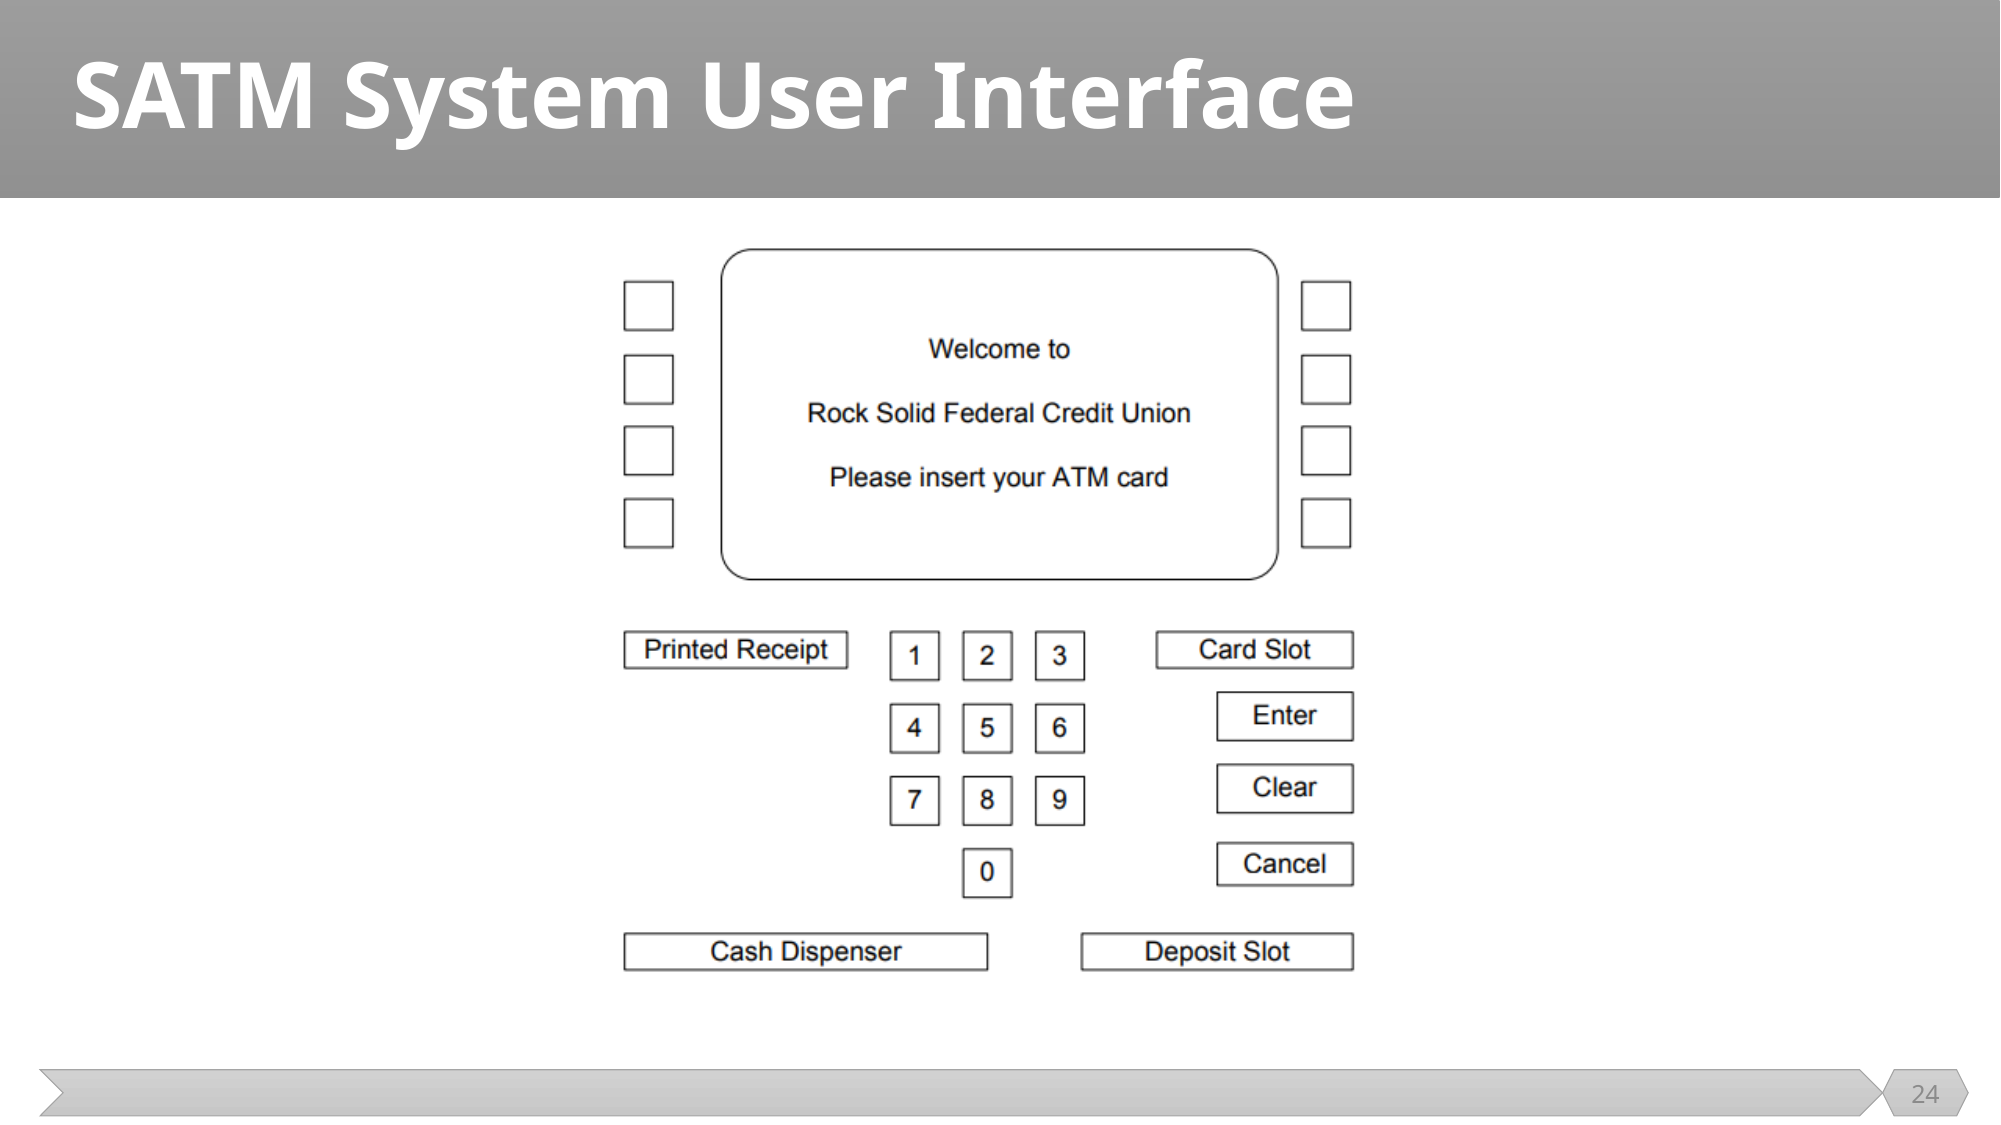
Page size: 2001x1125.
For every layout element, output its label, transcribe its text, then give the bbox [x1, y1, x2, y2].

picture [602, 230, 1381, 989]
slide_number 24 [1882, 1065, 1969, 1125]
title SATM System User Interface [56, 0, 1969, 199]
